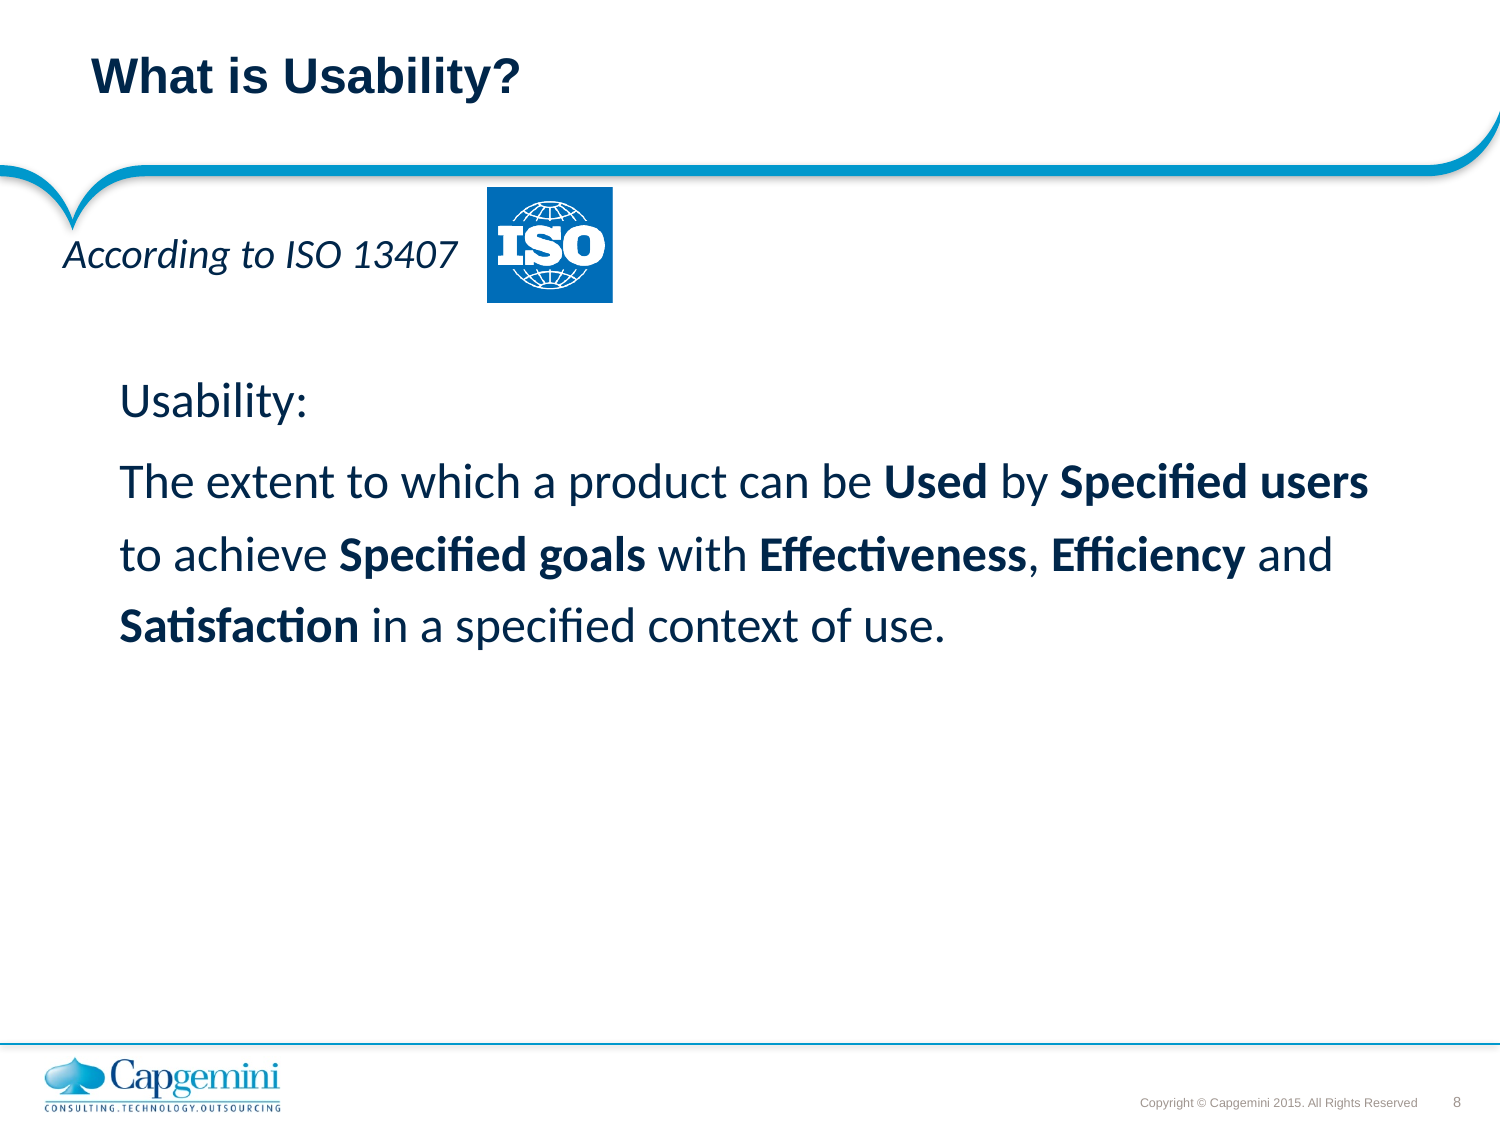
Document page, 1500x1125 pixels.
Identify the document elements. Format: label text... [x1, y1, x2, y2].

text_box What is Usability? [76, 20, 1414, 138]
picture [487, 187, 613, 303]
picture [44, 1056, 281, 1113]
text_box According to ISO 13407 Usability: The extent to which a product can be Used by Specified users to achieve Specified goals with Effectiveness, Efficiency and Satisfaction in a specified context of use. [47, 209, 1388, 884]
